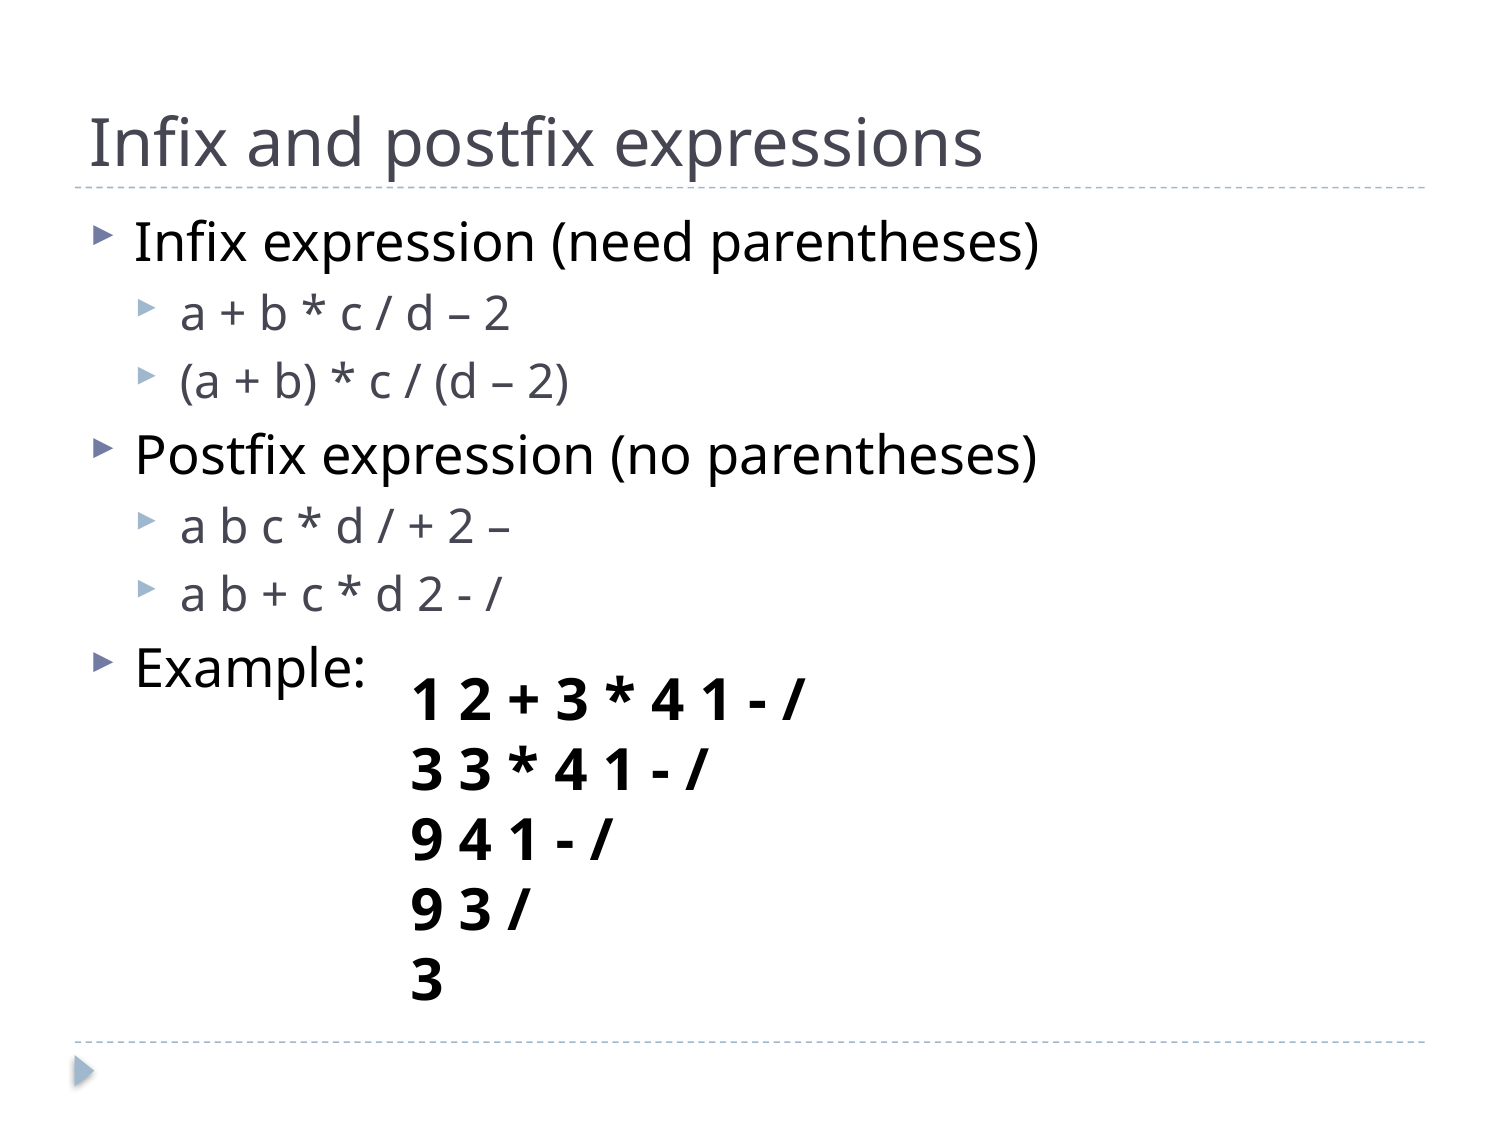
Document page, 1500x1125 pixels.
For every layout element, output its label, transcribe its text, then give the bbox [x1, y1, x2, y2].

text_box 1 2 + 3 * 4 1 - / 3 3 * 4 1 - / 9 4 1 - / 9 3 / 3 [395, 654, 1105, 1020]
list Infix expression (need parentheses) a + b * c / d – 2 (a + b) * c / (d – 2) Postfix expression (no parentheses) a b c * d / + 2 – a b + c * d 2 - / Example: [75, 200, 1425, 1010]
title Infix and postfix expressions [75, 24, 1425, 188]
